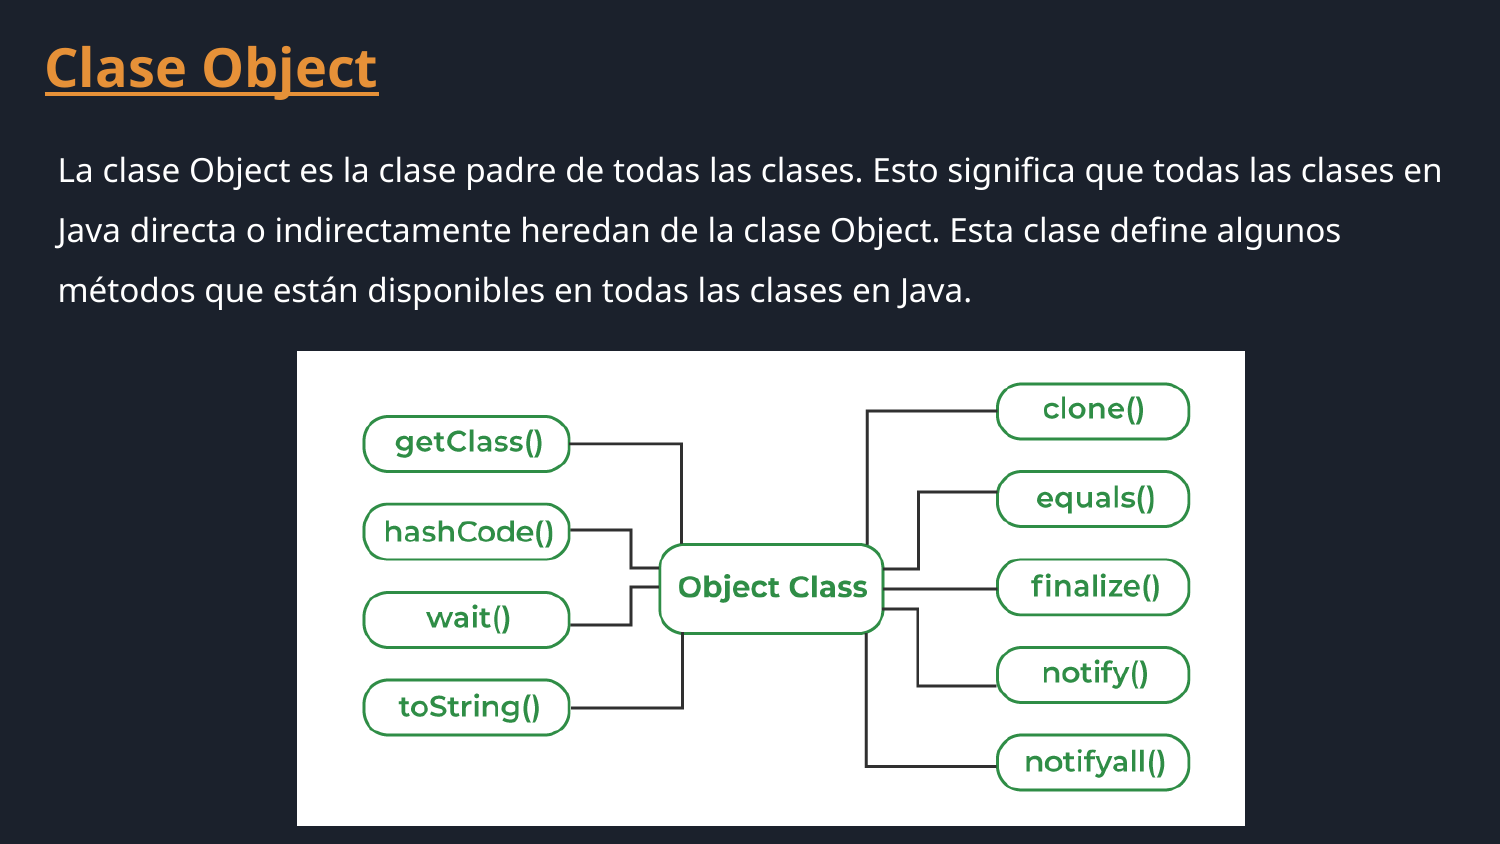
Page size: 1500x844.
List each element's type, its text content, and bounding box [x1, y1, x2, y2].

picture [297, 351, 1246, 826]
text_box La clase Object es la clase padre de todas las clases. Esto significa que todas las clases en Java directa o indirectamente heredan de la clase Object. Esta clase define algunos métodos que están disponibles en todas las clases en Java. [42, 114, 1500, 325]
text_box Clase Object [29, 18, 1098, 114]
